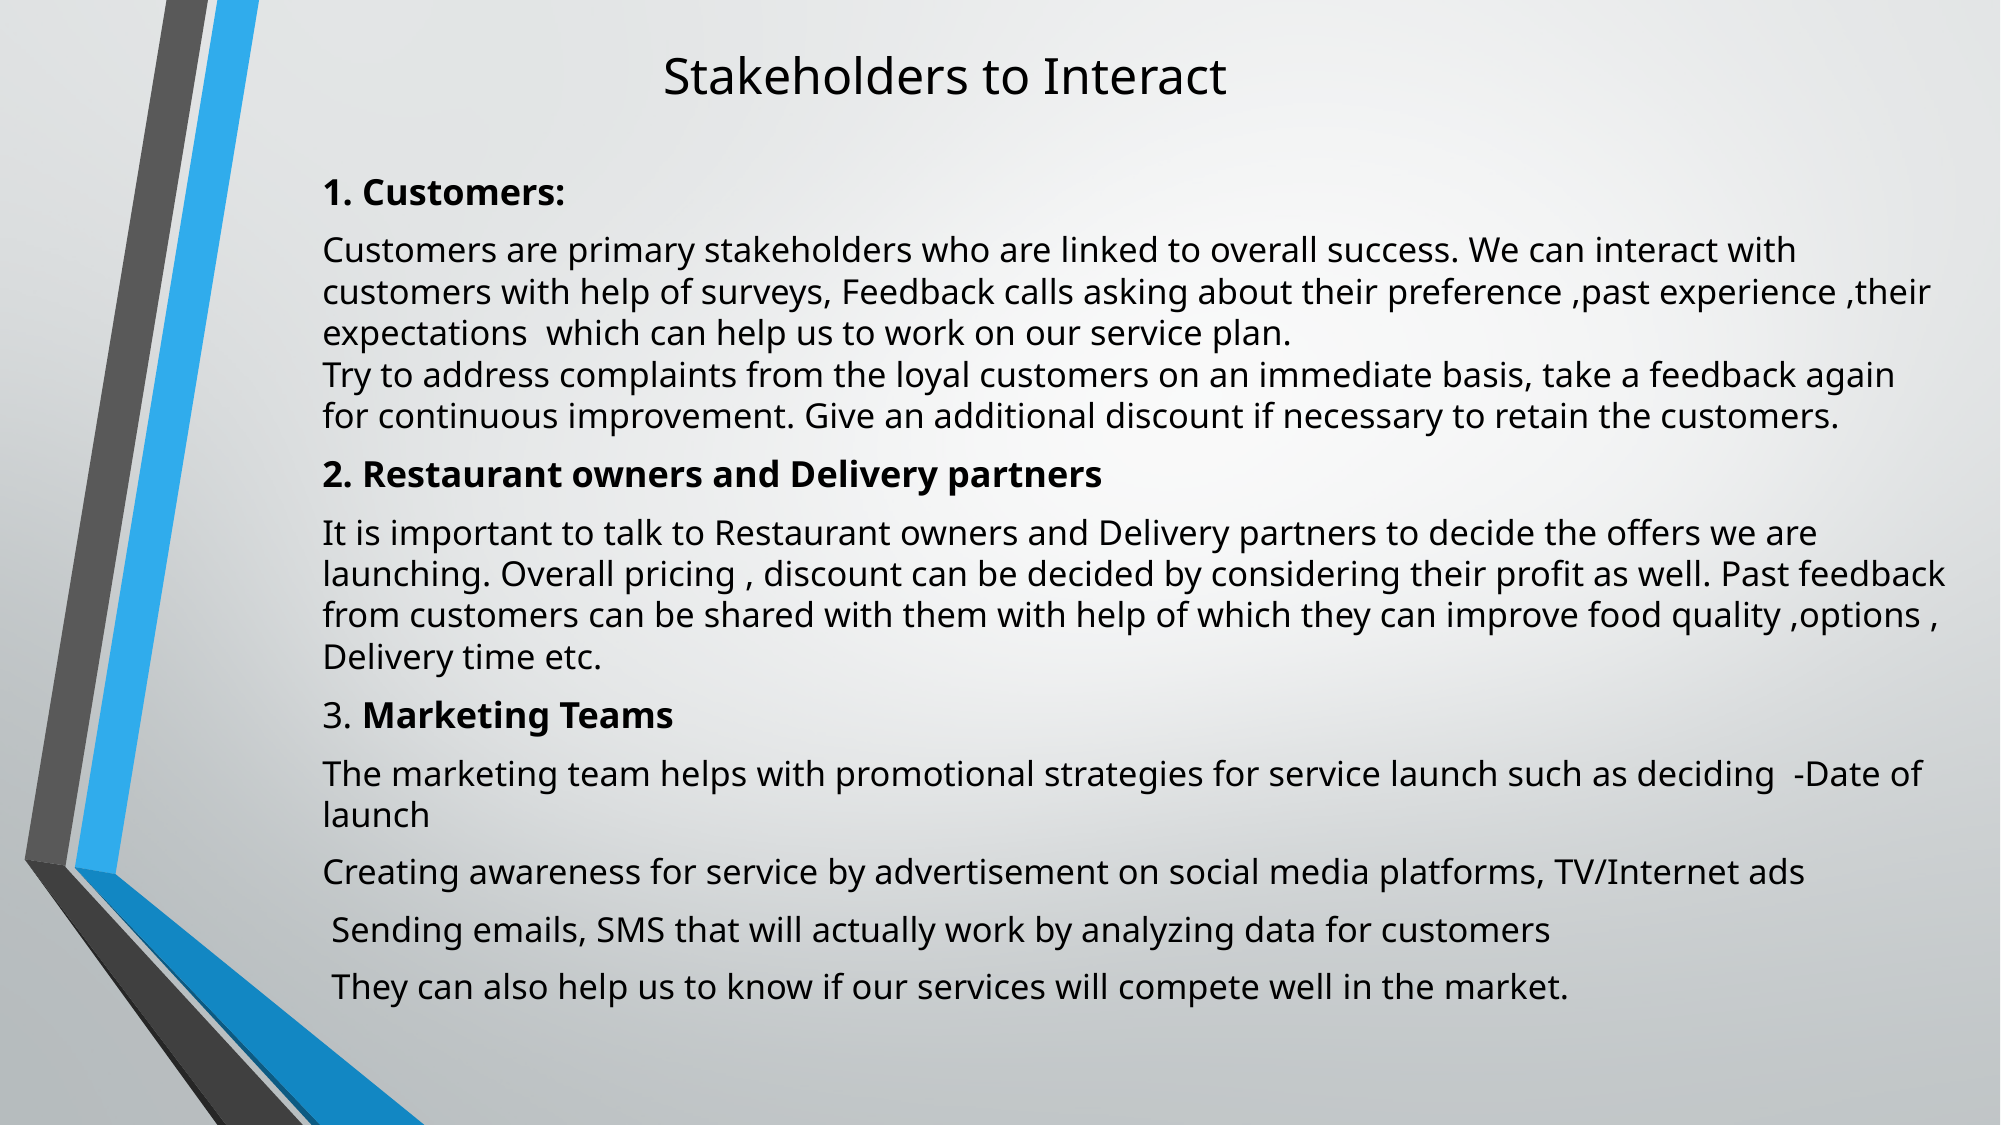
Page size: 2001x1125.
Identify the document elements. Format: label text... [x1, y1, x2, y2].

title Stakeholders to Interact [117, 19, 1774, 130]
list 1. Customers: Customers are primary stakeholders who are linked to overall success. We can interact with customers with help of surveys, Feedback calls asking about their preference ,past experience ,their expectations which can help us to work on our service plan. Try to address complaints from the loyal customers on an immediate basis, take a feedback again for continuous improvement. Give an additional discount if necessary to retain the customers. 2. Restaurant owners and Delivery partners It is important to talk to Restaurant owners and Delivery partners to decide the offers we are launching. Overall pricing , discount can be decided by considering their profit as well. Past feedback from customers can be shared with them with help of which they can improve food quality ,options , Delivery time etc. 3. Marketing Teams The marketing team helps with promotional strategies for service launch such as deciding -Date of launch Creating awareness for service by advertisement on social media platforms, TV/Internet ads Sending emails, SMS that will actually work by analyzing data for customers They can also help us to know if our services will compete well in the market. [307, 102, 1964, 1033]
